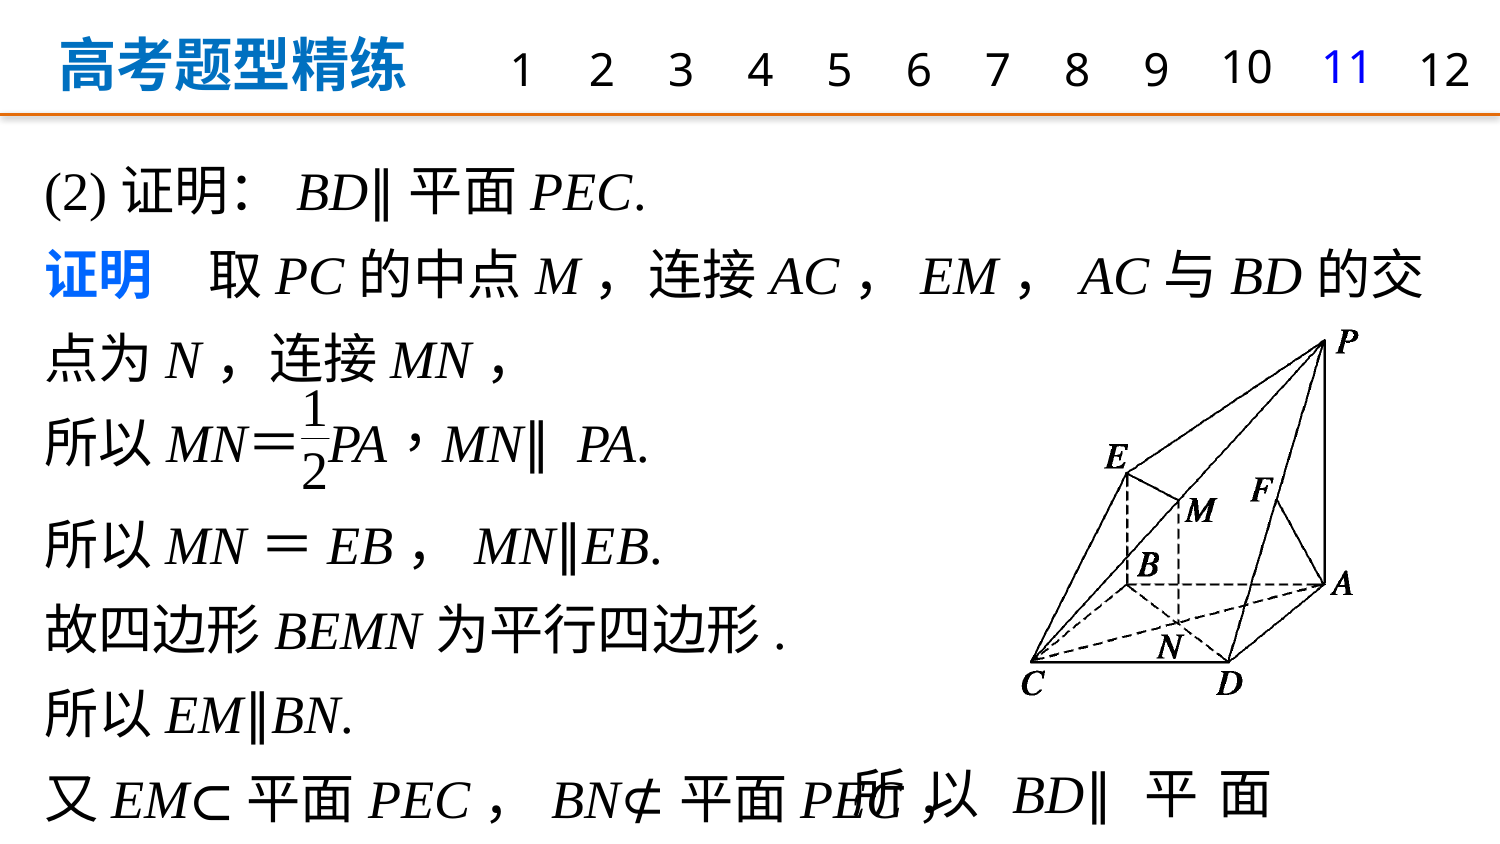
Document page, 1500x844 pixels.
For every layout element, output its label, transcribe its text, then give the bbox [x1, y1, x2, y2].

text_box 11 [1301, 36, 1394, 101]
text_box 2 [567, 36, 637, 106]
text_box 10 [1201, 36, 1293, 101]
text_box 6 [884, 36, 954, 106]
text_box 4 [725, 36, 796, 106]
text_box 所以BD∥平面PEC. [837, 732, 1301, 832]
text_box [44, 376, 736, 559]
text_box 8 [1042, 36, 1113, 106]
text_box 3 [646, 36, 716, 106]
text_box 7 [963, 36, 1033, 106]
text_box 所以MN＝EB，MN∥EB. 故四边形BEMN为平行四边形. 所以EM∥BN. 又EM⊂平面PEC，BN⊄平面PEC， [29, 483, 1028, 837]
text_box 9 [1121, 36, 1192, 106]
text_box 5 [804, 36, 875, 106]
text_box (2)证明：BD∥平面PEC. 证明 取PC的中点M，连接AC，EM，AC与BD的交点为N，连接MN， [29, 129, 1440, 398]
picture [997, 321, 1382, 706]
text_box 12 [1402, 36, 1486, 106]
text_box 高考题型精练 [43, 20, 423, 105]
text_box 1 [488, 36, 558, 106]
